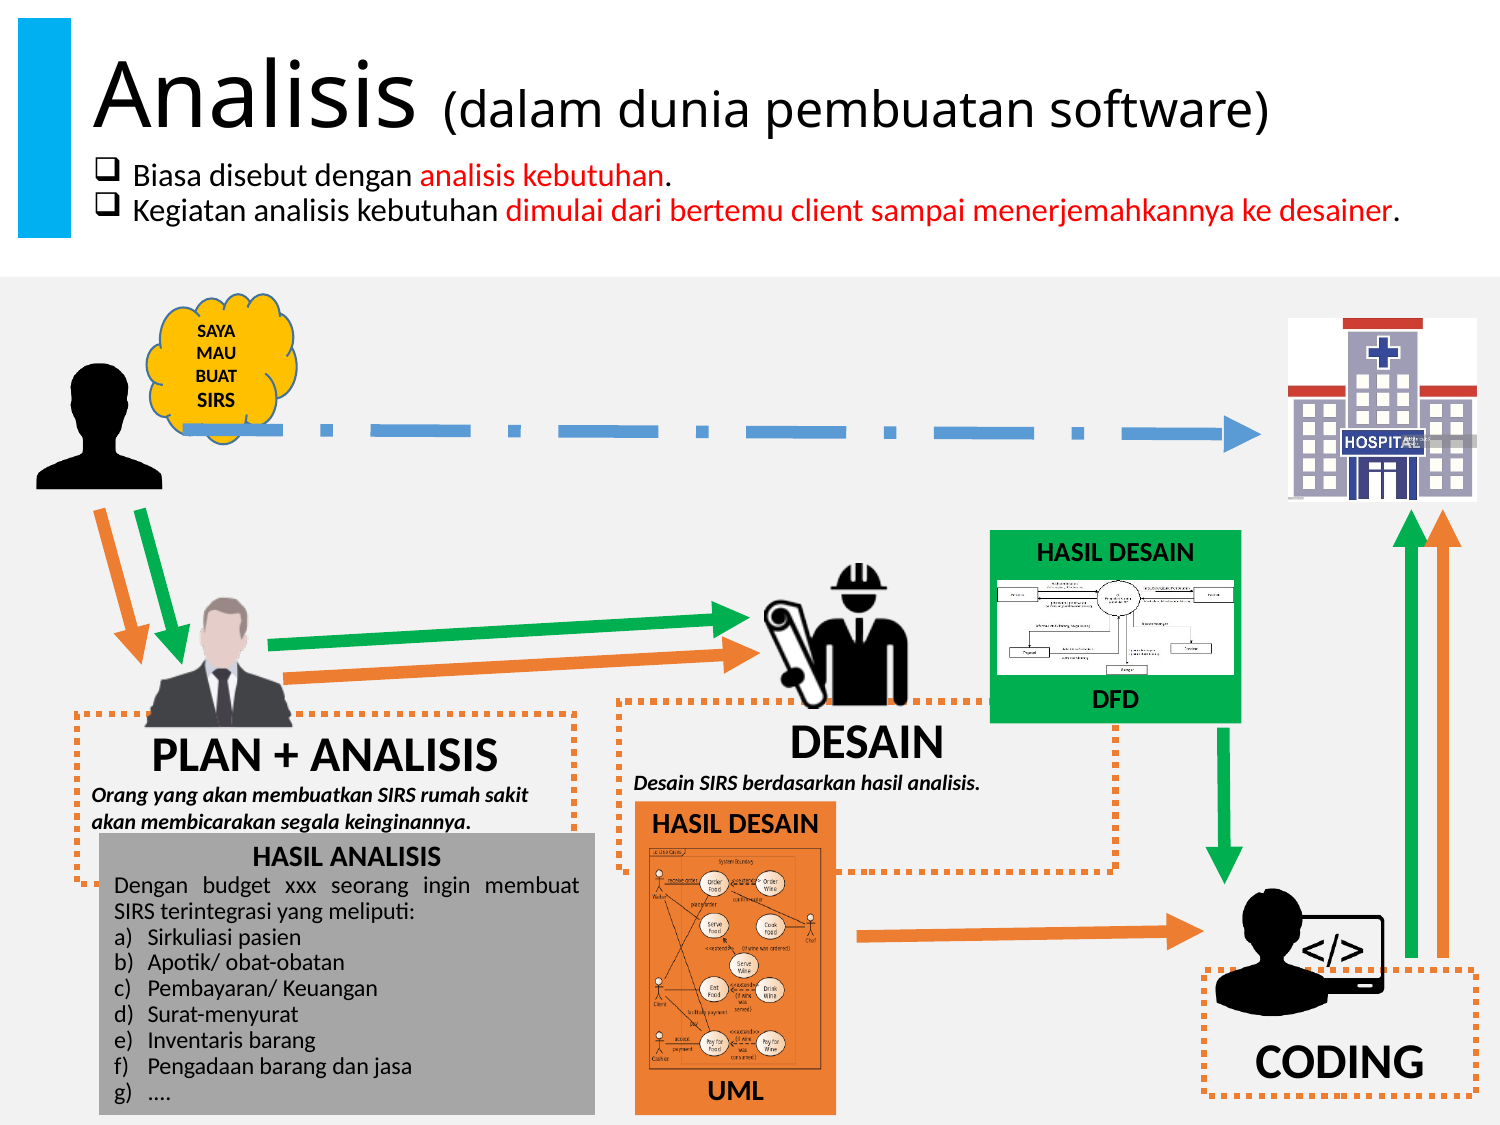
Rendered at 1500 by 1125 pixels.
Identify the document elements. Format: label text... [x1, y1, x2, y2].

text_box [99, 510, 139, 665]
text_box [283, 652, 761, 679]
picture [647, 846, 822, 1070]
picture [764, 563, 911, 709]
text_box SAYA MAU BUAT SIRS [158, 293, 298, 423]
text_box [182, 429, 1262, 435]
picture [15, 342, 183, 510]
text_box HASIL ANALISIS Dengan budget xxx seorang ingin membuat SIRS terintegrasi yang meliputi: Sirkuliasi pasien Apotik/ obat-obatan Pembayaran/ Keuangan Surat-menyurat Inventaris barang Pengadaan barang dan jasa .... [99, 833, 595, 1115]
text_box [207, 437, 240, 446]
picture [1204, 865, 1396, 1058]
text_box PLAN + ANALISIS Orang yang akan membuatkan SIRS rumah sakit akan membicarakan segala keinginannya. [76, 713, 575, 885]
picture [141, 587, 297, 743]
text_box DESAIN Desain SIRS berdasarkan hasil analisis. [618, 700, 1117, 873]
title Analisis (dalam dunia pembuatan software) [78, 19, 1443, 150]
list Biasa disebut dengan analisis kebutuhan. Kegiatan analisis kebutuhan dimulai dari bertemu client sampai menerjemahkannya ke desainer. [78, 150, 1443, 267]
picture [1288, 318, 1477, 502]
picture [997, 580, 1234, 676]
text_box HASIL DESAIN DFD [989, 530, 1242, 724]
text_box [0, 276, 1500, 1125]
text_box HASIL DESAIN UML [635, 801, 837, 1116]
text_box CODING [1203, 969, 1477, 1097]
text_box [267, 617, 750, 646]
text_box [856, 931, 1204, 937]
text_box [139, 509, 183, 665]
